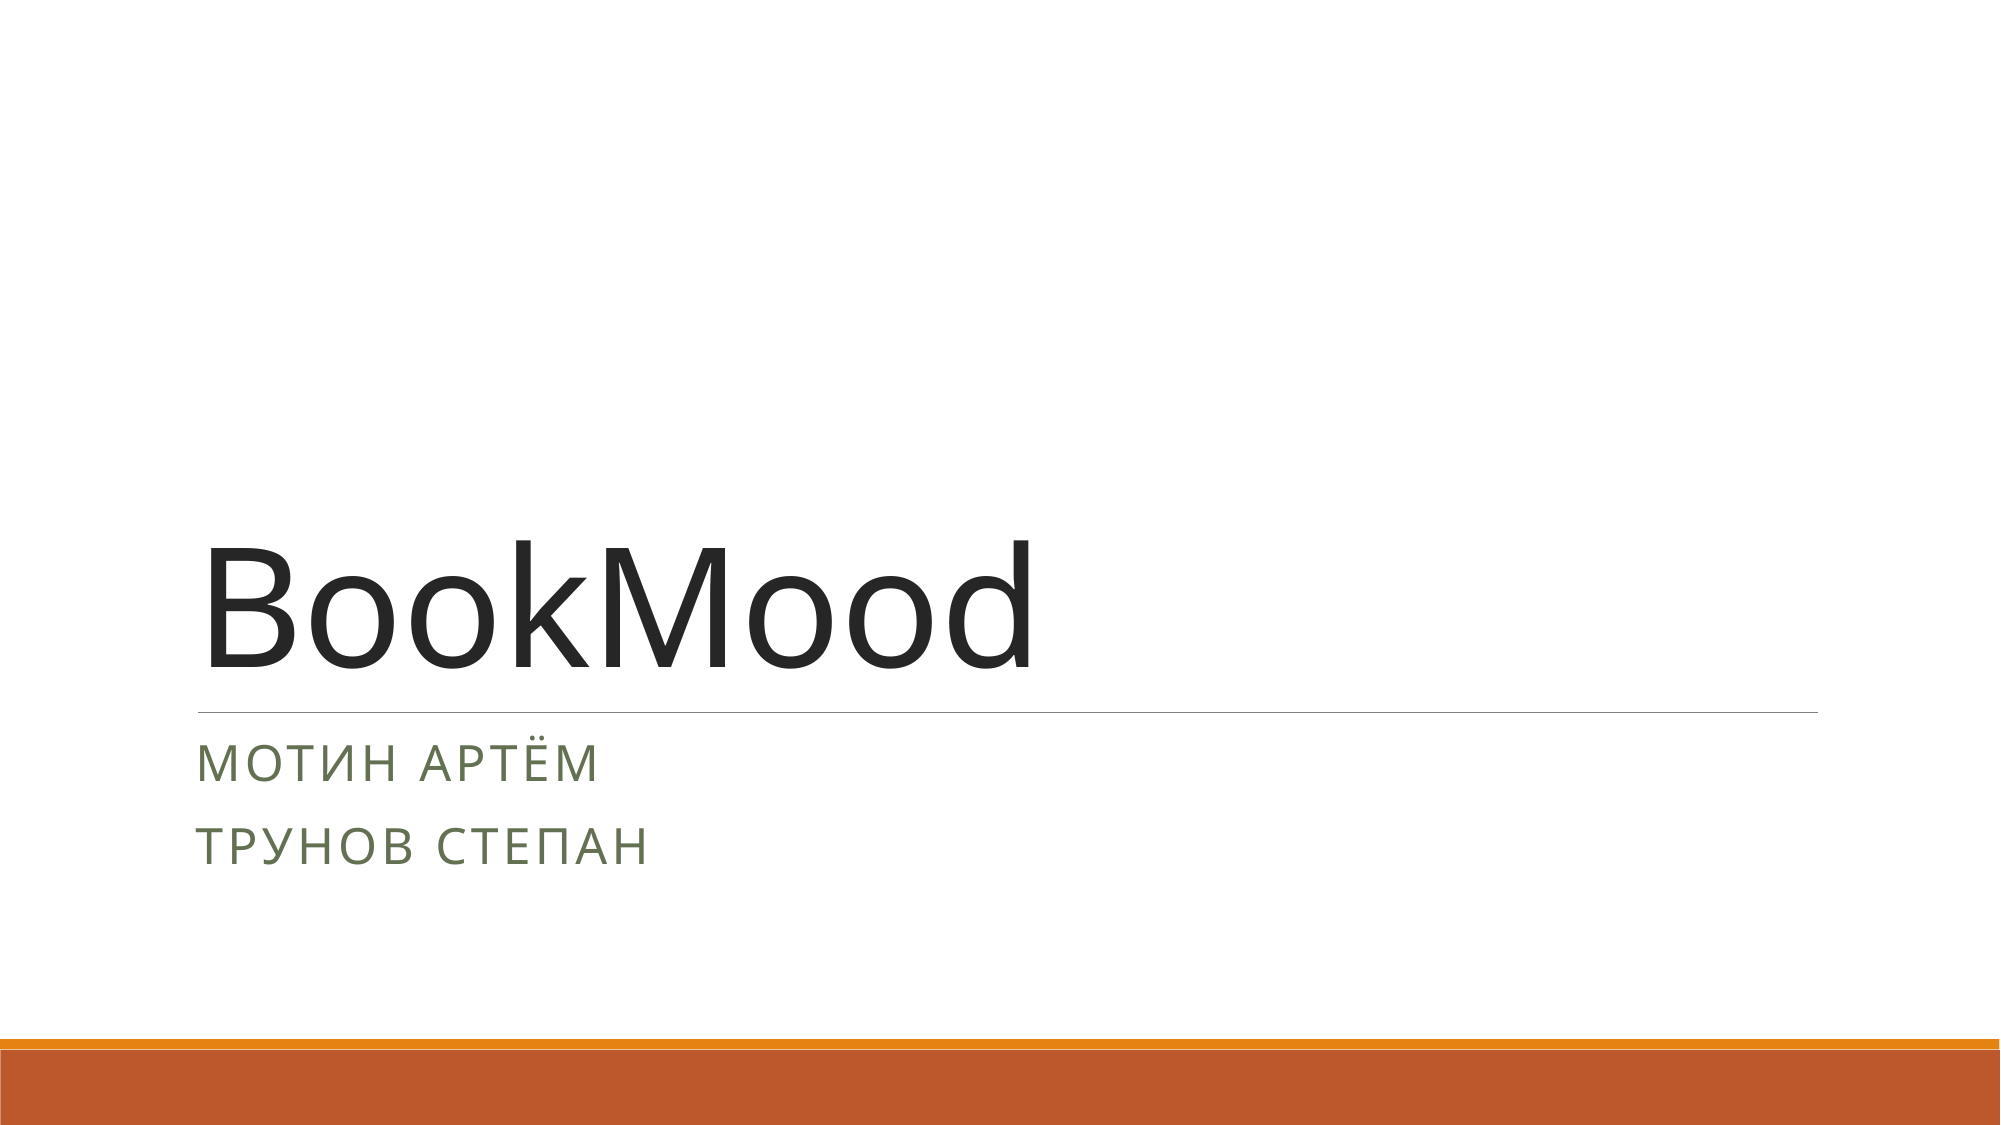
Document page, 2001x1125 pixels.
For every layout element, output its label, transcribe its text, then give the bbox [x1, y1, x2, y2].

subtitle Мотин Артём Трунов Степан [180, 730, 1831, 919]
title BookMood [180, 124, 1830, 710]
